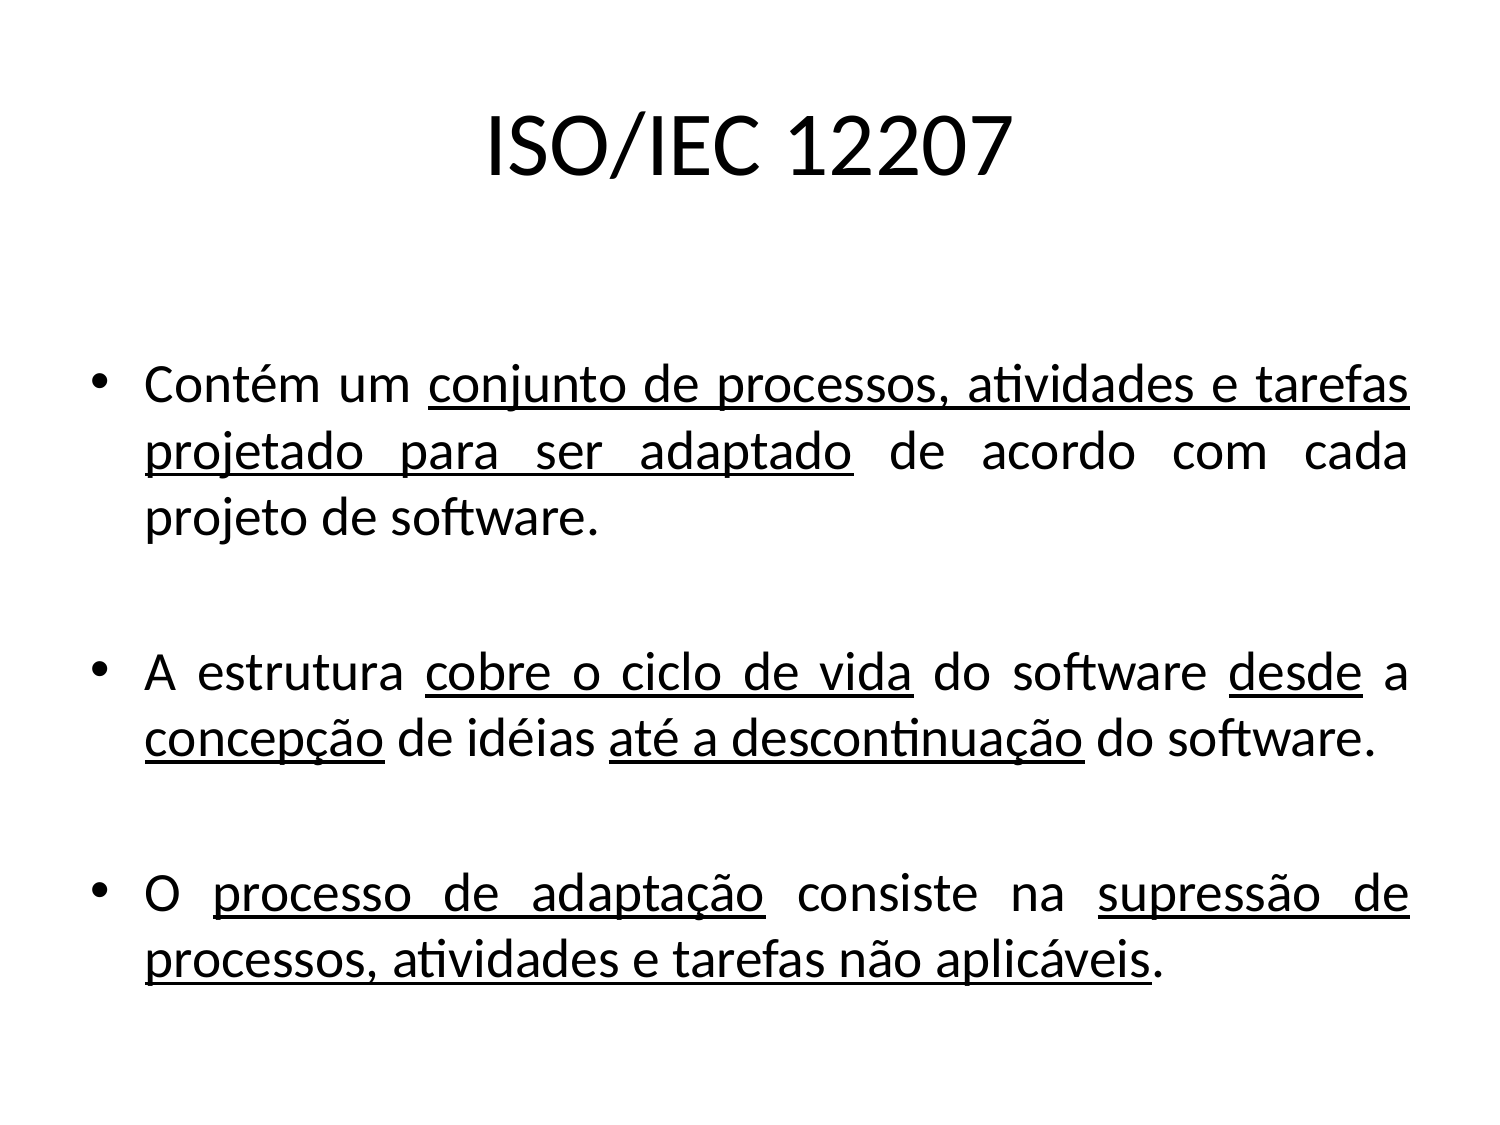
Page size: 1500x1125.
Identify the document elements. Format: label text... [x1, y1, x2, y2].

list Contém um conjunto de processos, atividades e tarefas projetado para ser adaptado de acordo com cada projeto de software. A estrutura cobre o ciclo de vida do software desde a concepção de idéias até a descontinuação do software. O processo de adaptação consiste na supressão de processos, atividades e tarefas não aplicáveis. [75, 262, 1425, 1005]
title ISO/IEC 12207 [75, 45, 1425, 233]
